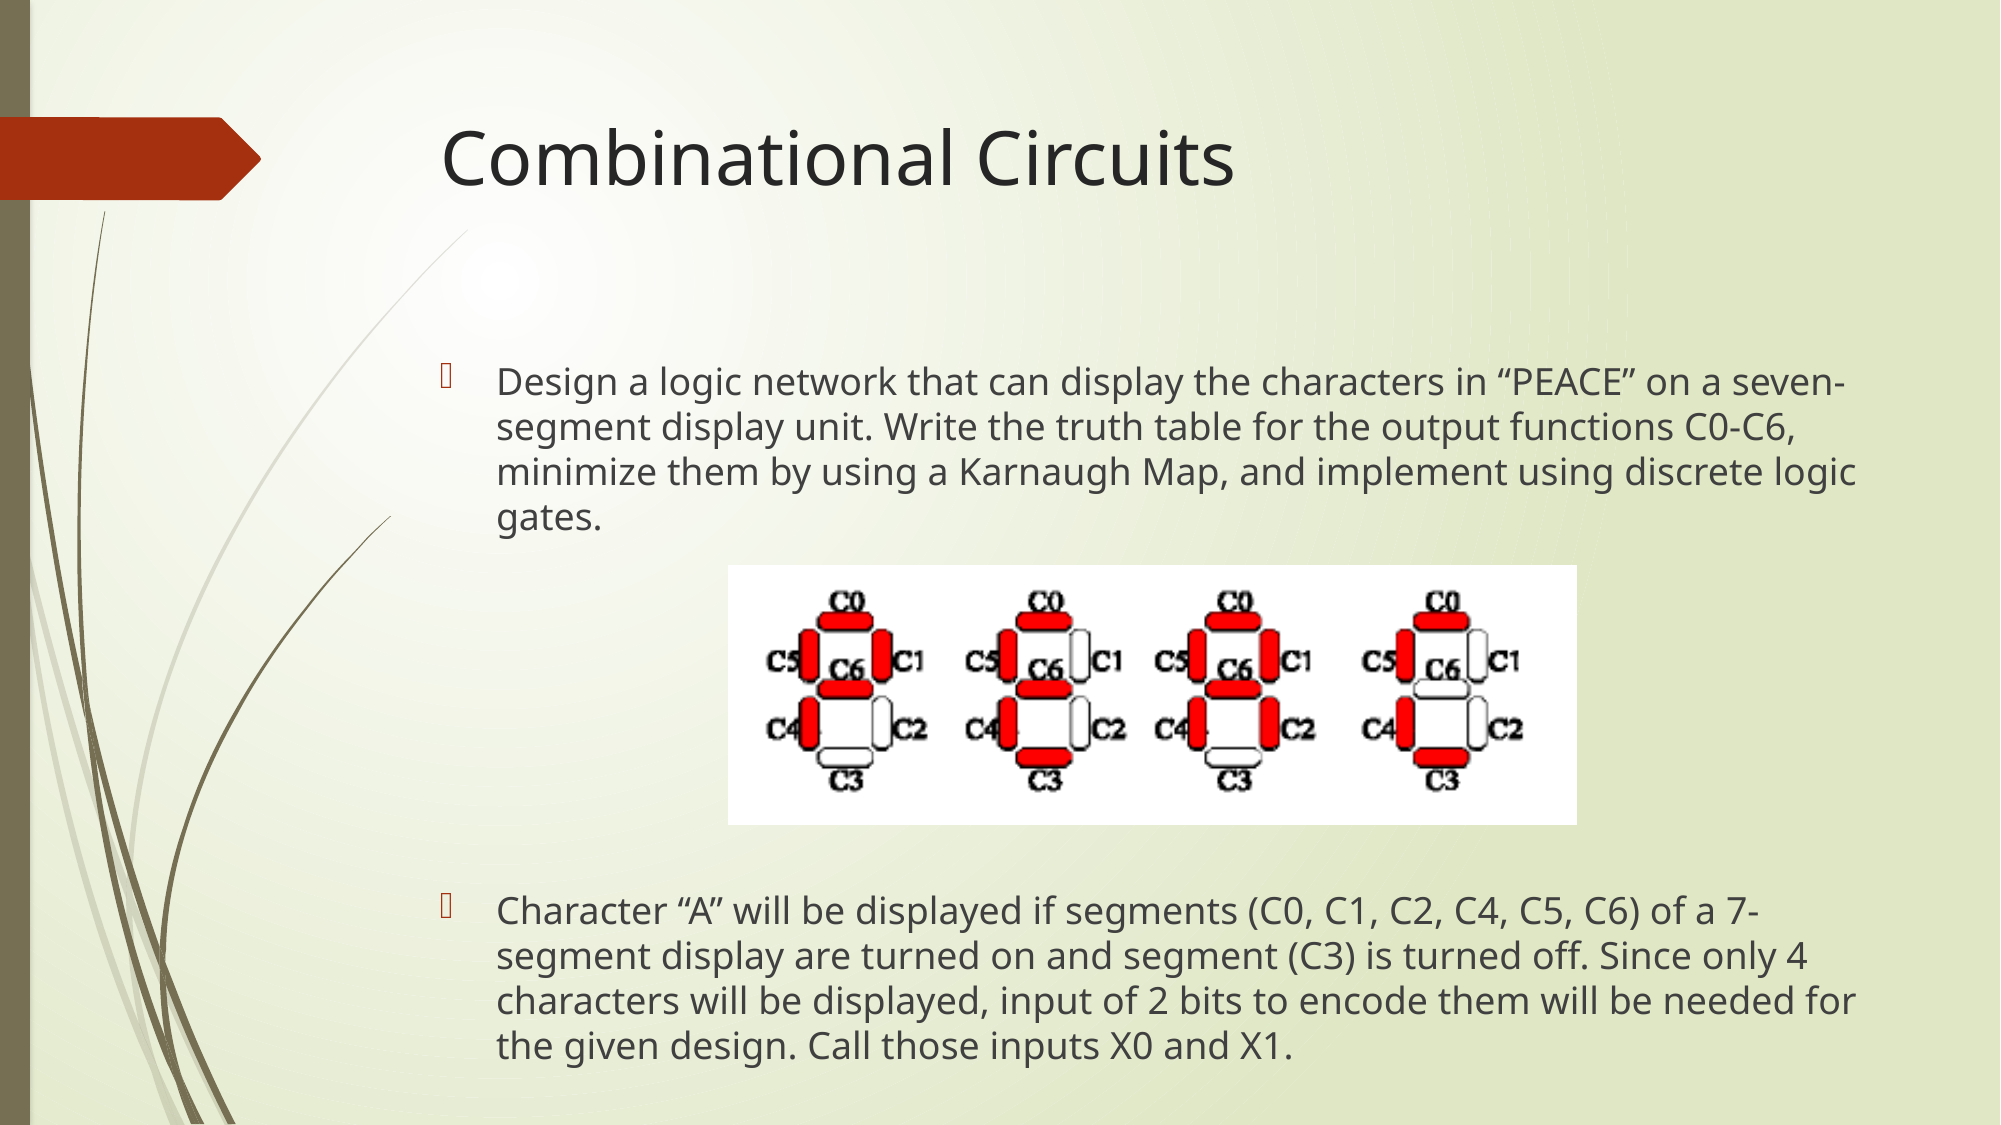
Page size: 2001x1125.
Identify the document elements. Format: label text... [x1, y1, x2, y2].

picture [728, 565, 1577, 826]
title Combinational Circuits [425, 102, 1888, 313]
list Design a logic network that can display the characters in “PEACE” on a seven-segment display unit. Write the truth table for the output functions C0-C6, minimize them by using a Karnaugh Map, and implement using discrete logic gates. Character “A” will be displayed if segments (C0, C1, C2, C4, C5, C6) of a 7-segment display are turned on and segment (C3) is turned off. Since only 4 characters will be displayed, input of 2 bits to encode them will be needed for the given design. Call those inputs X0 and X1. [424, 350, 1888, 1125]
